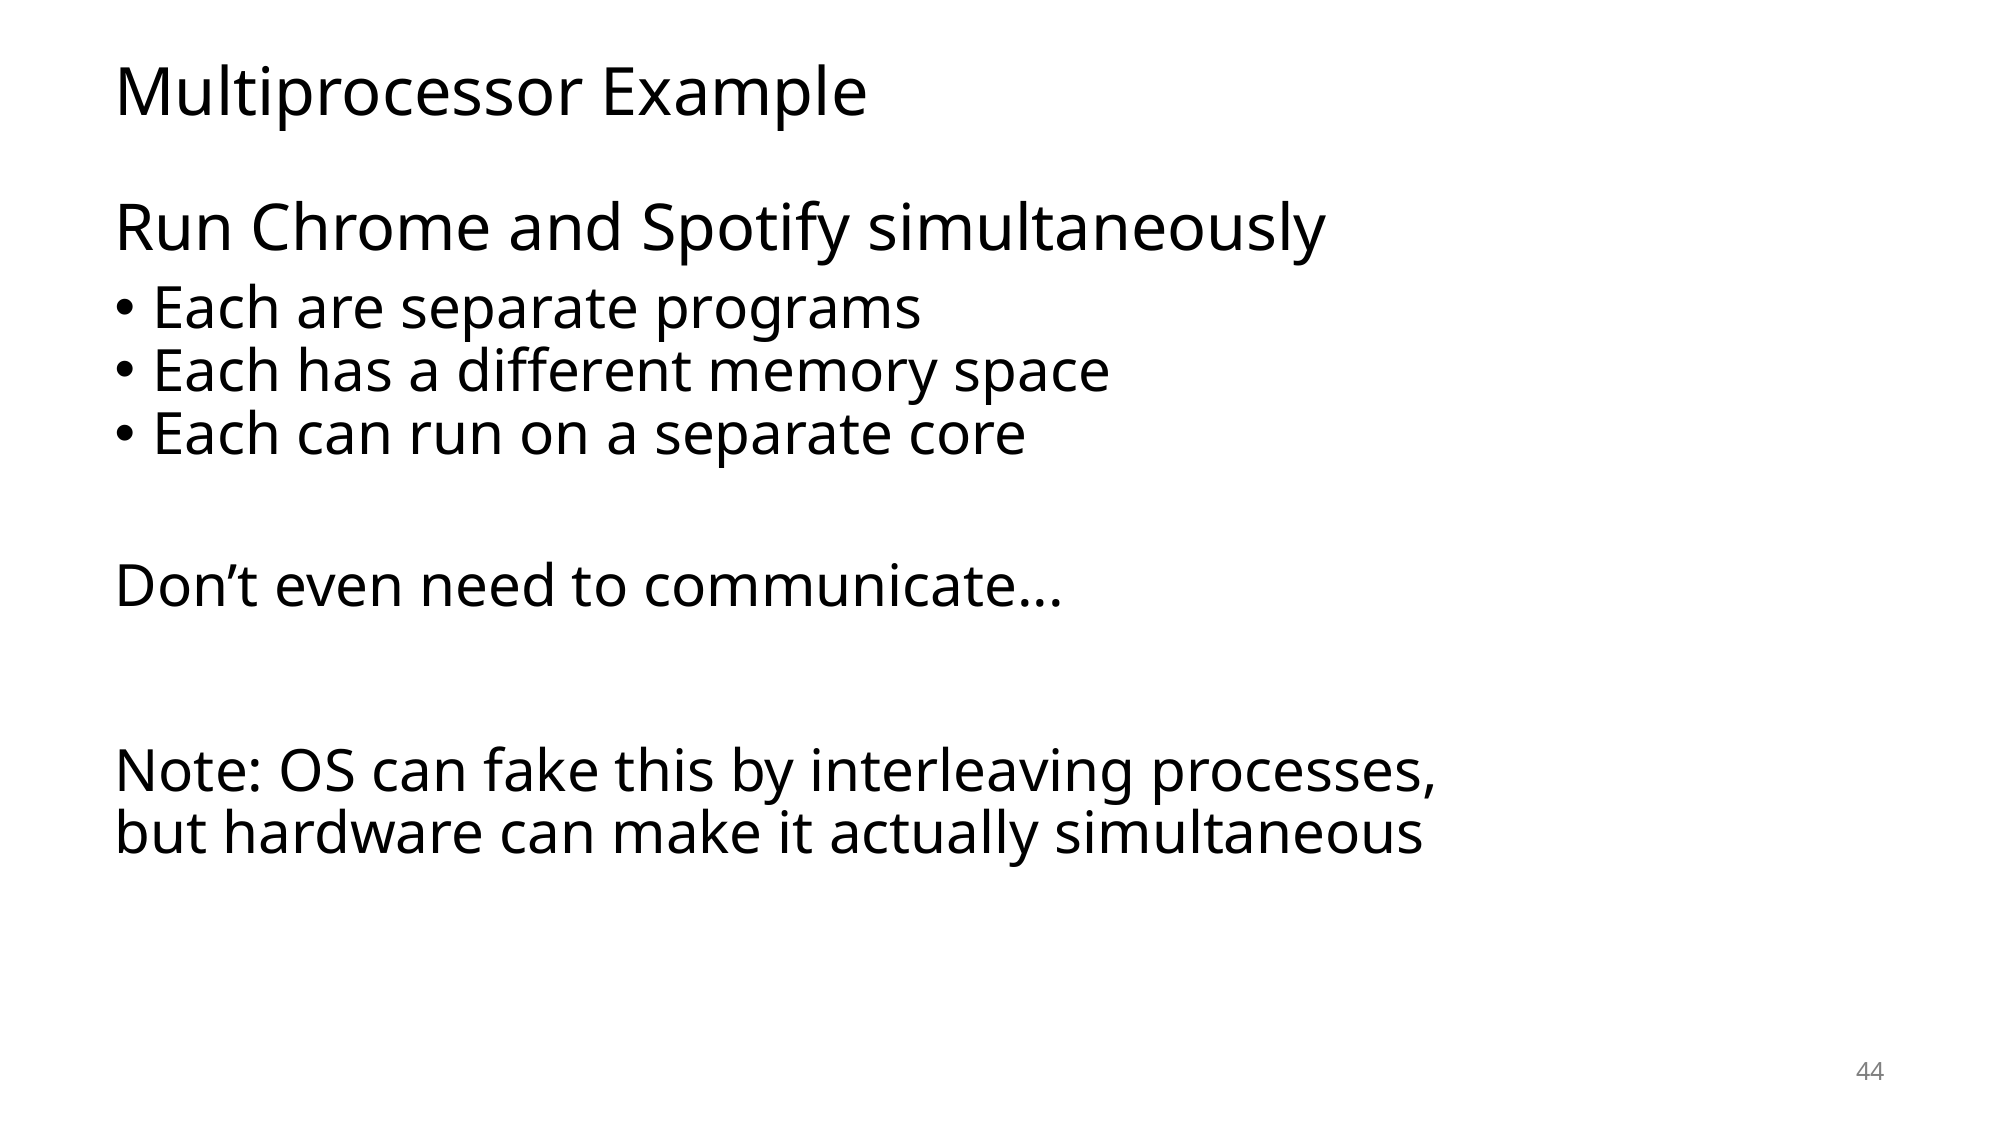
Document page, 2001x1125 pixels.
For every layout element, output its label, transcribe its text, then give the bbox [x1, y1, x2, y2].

slide_number 44 [1749, 1042, 1900, 1103]
title Multiprocessor Example [99, 37, 1900, 150]
list Run Chrome and Spotify simultaneously Each are separate programs Each has a different memory space Each can run on a separate core Don’t even need to communicate... Note: OS can fake this by interleaving processes, but hardware can make it actually simultaneous [99, 187, 1900, 1013]
